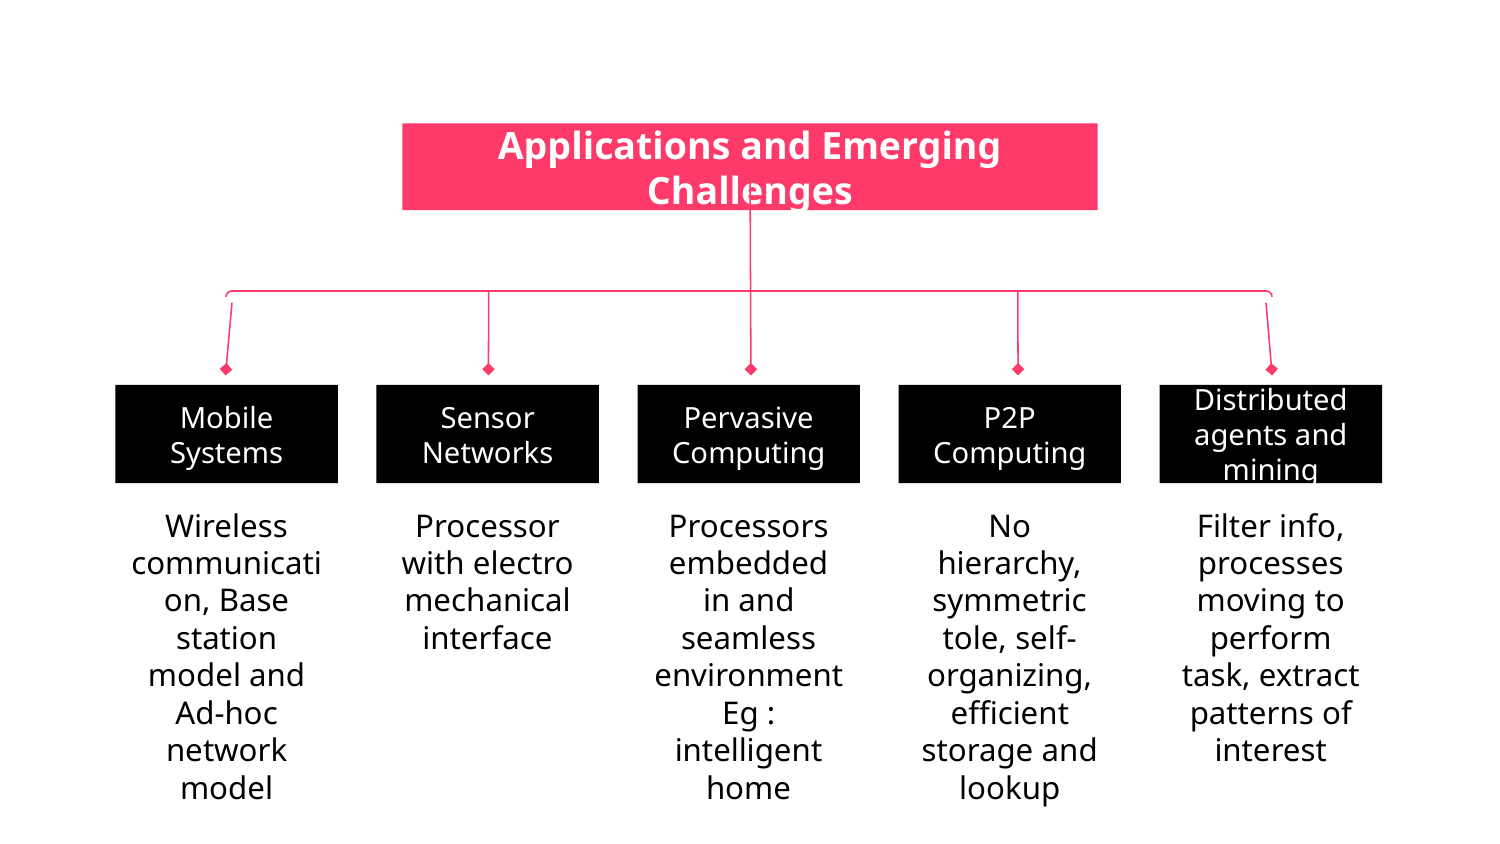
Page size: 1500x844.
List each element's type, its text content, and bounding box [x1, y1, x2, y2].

text_box Mobile Systems [115, 384, 338, 484]
text_box Pervasive Computing [637, 384, 860, 484]
text_box Distributed agents and mining [1159, 384, 1383, 484]
text_box Filter info, processes moving to perform task, extract patterns of interest [1159, 490, 1383, 721]
text_box P2P Computing [898, 384, 1121, 484]
text_box Processor with electro mechanical interface [376, 490, 599, 721]
text_box Applications and Emerging Challenges [402, 123, 1098, 211]
text_box Sensor Networks [376, 384, 599, 484]
text_box No hierarchy, symmetric tole, self-organizing, efficient storage and lookup [898, 490, 1121, 721]
text_box Processors embedded in and seamless environment Eg : intelligent home [637, 490, 860, 721]
text_box Wireless communication, Base station model and Ad-hoc network model [115, 490, 338, 721]
